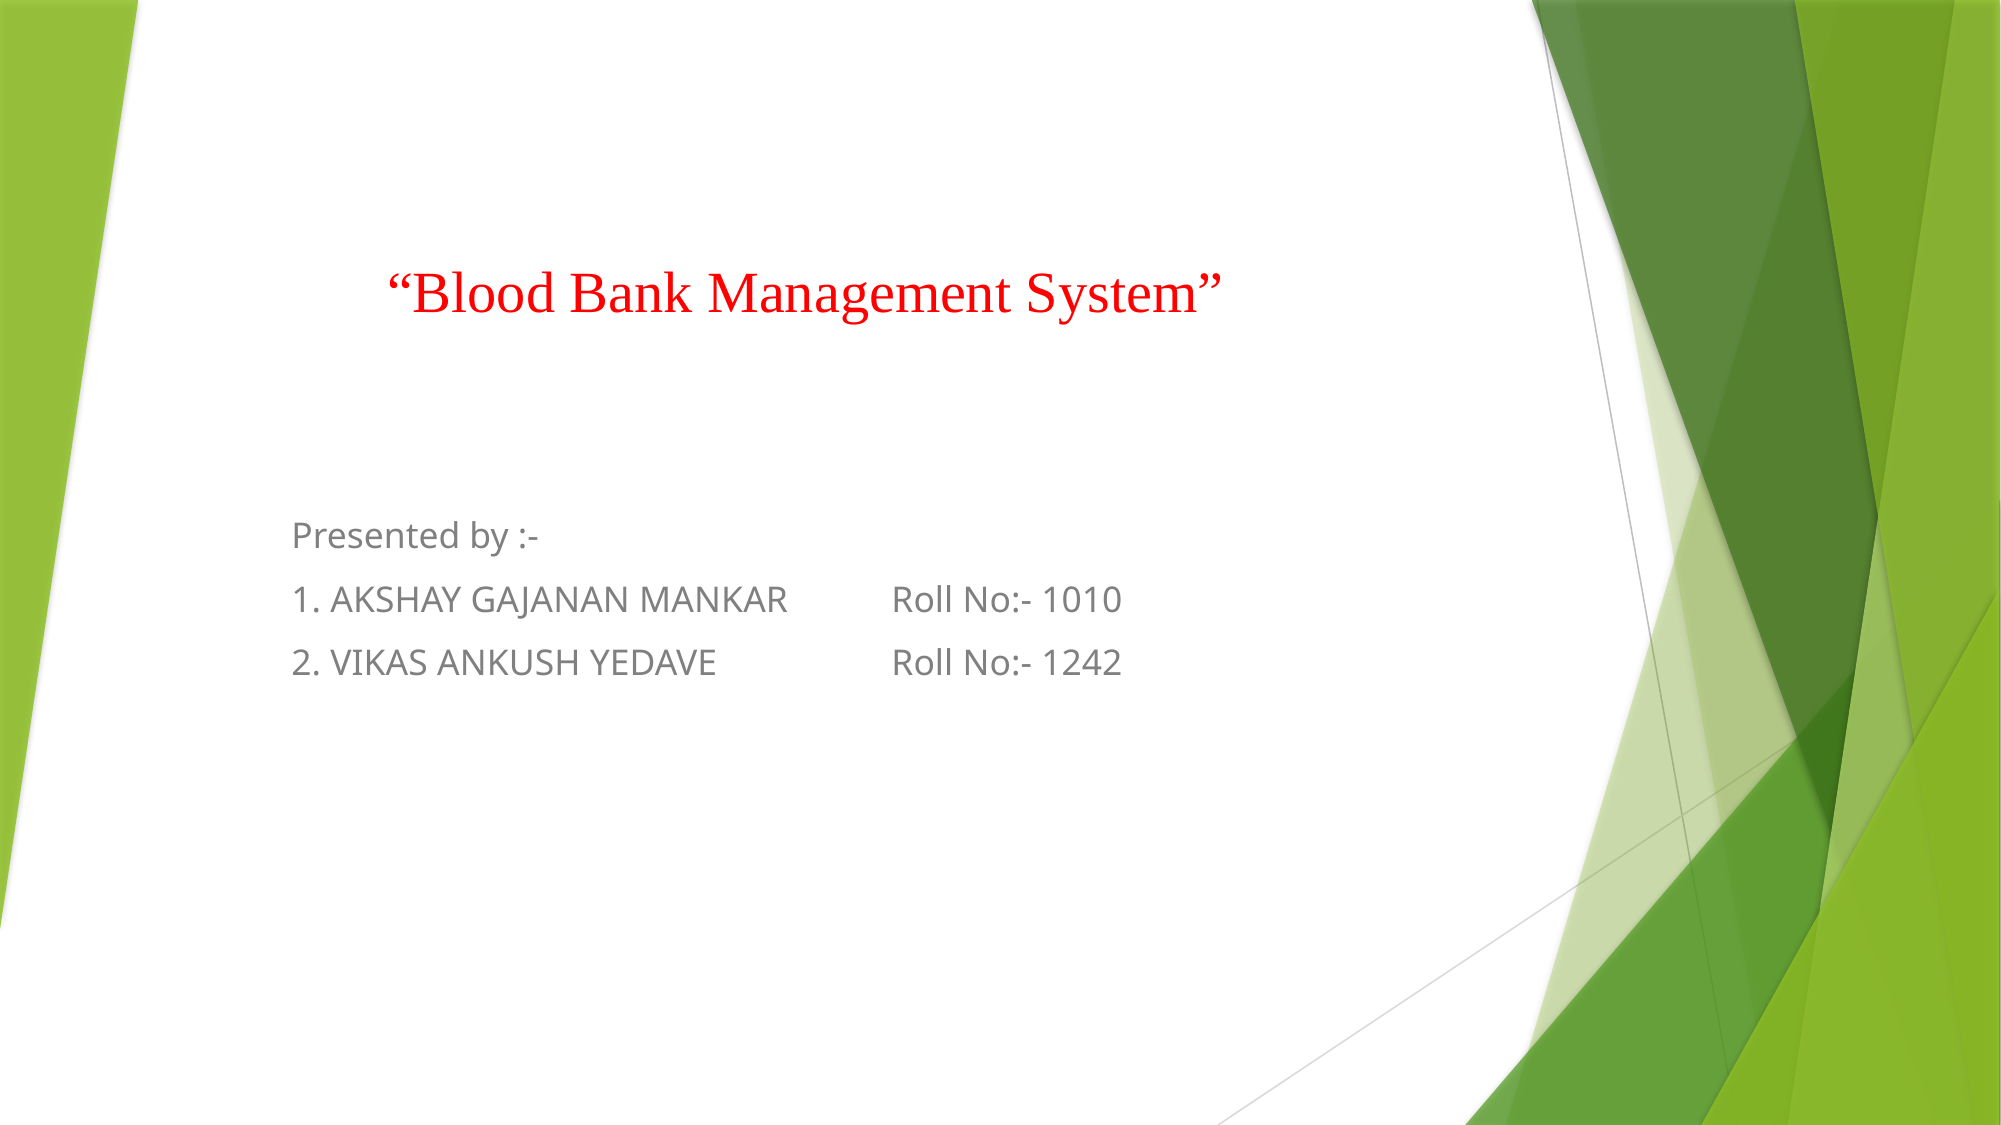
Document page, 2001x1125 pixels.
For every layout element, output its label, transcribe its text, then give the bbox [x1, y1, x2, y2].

subtitle Presented by :- 1. AKSHAY GAJANAN MANKAR Roll No:- 1010 2. VIKAS ANKUSH YEDAVE Roll No:- 1242 [276, 505, 1551, 905]
title “Blood Bank Management System” [83, 61, 1732, 332]
